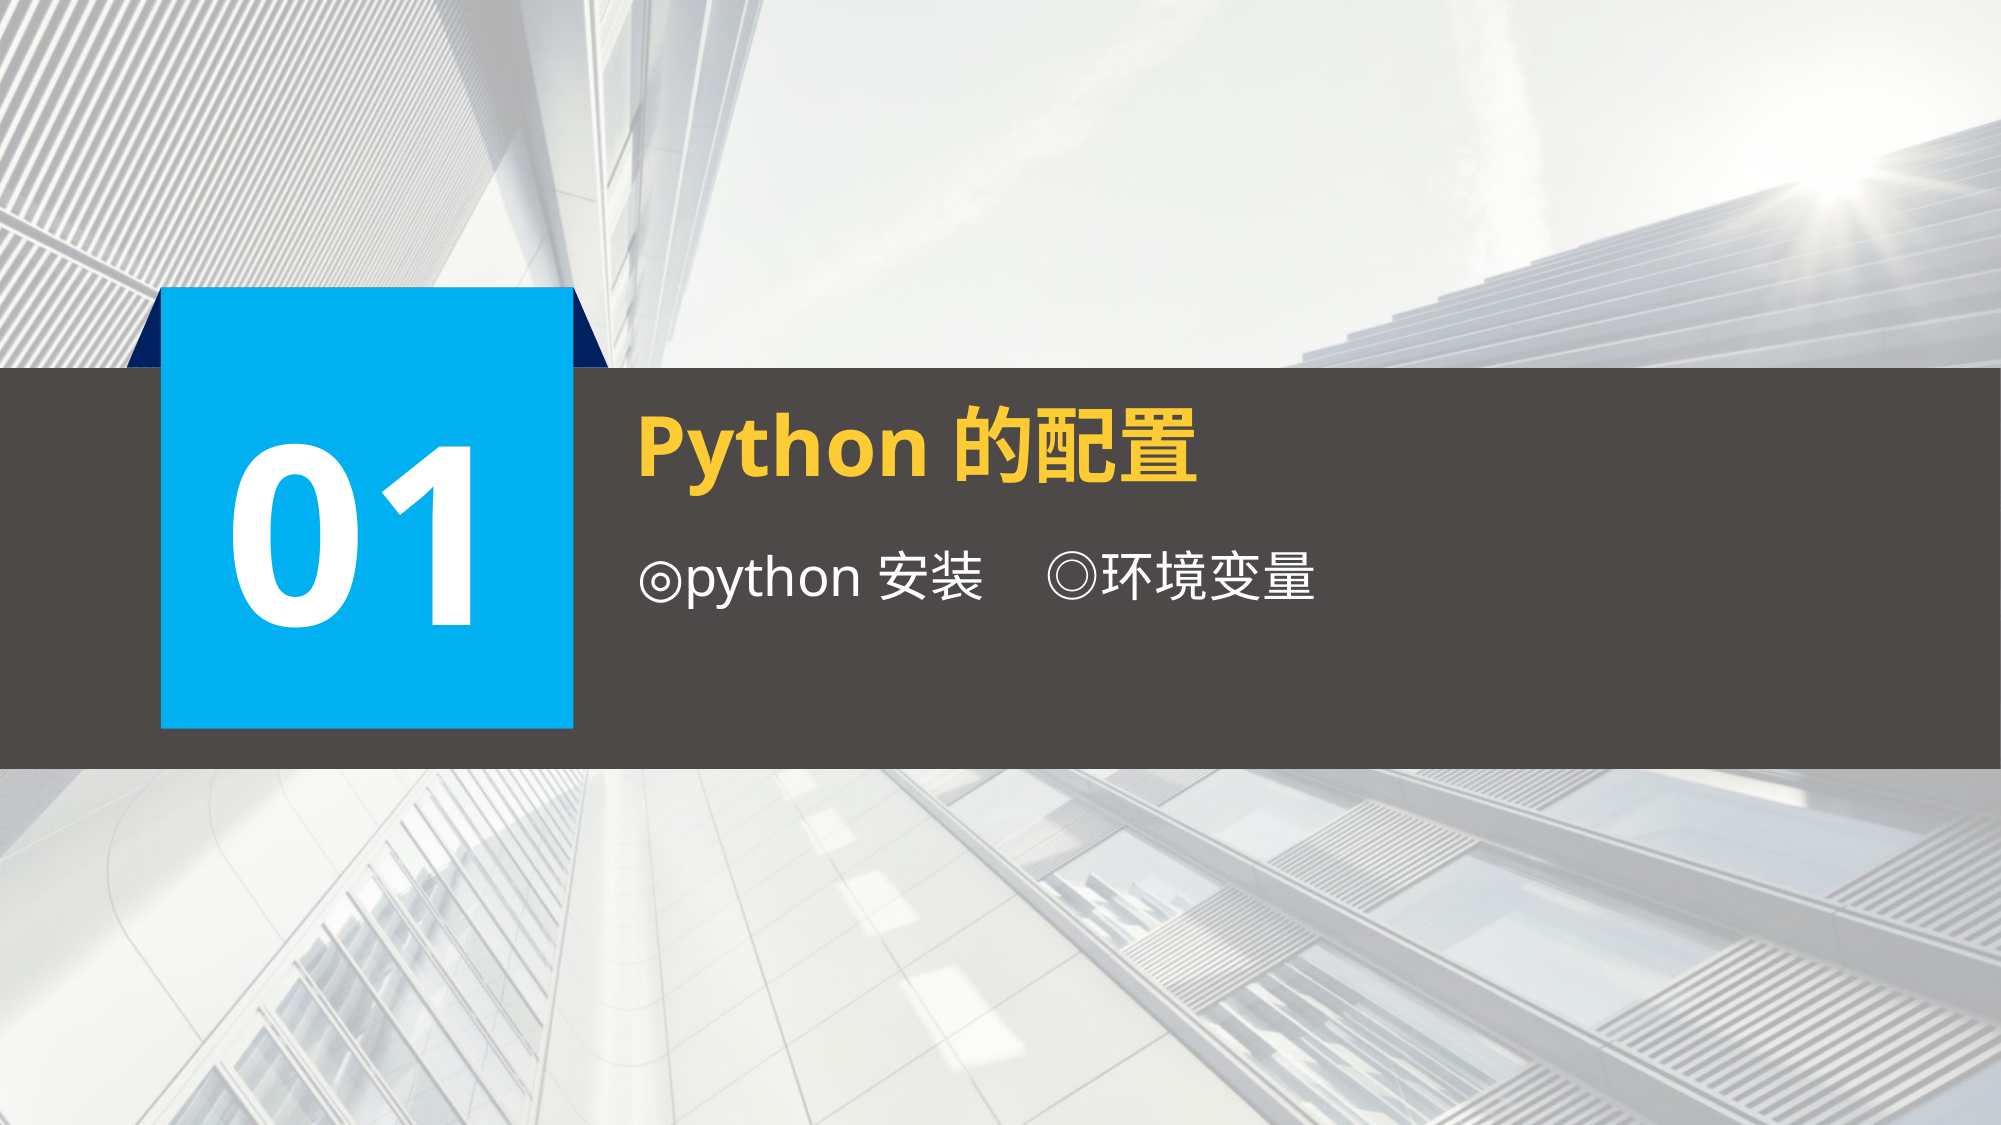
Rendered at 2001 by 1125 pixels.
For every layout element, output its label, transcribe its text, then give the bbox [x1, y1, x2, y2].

text_box Python的配置 [620, 385, 1524, 501]
picture [0, 769, 2001, 1125]
text_box [0, 368, 2001, 769]
picture [0, 0, 2001, 368]
text_box 01 [209, 368, 526, 683]
text_box ◎python安装 ◎环境变量 [622, 502, 1544, 615]
text_box [126, 289, 160, 368]
text_box [574, 288, 609, 368]
text_box [160, 287, 574, 729]
